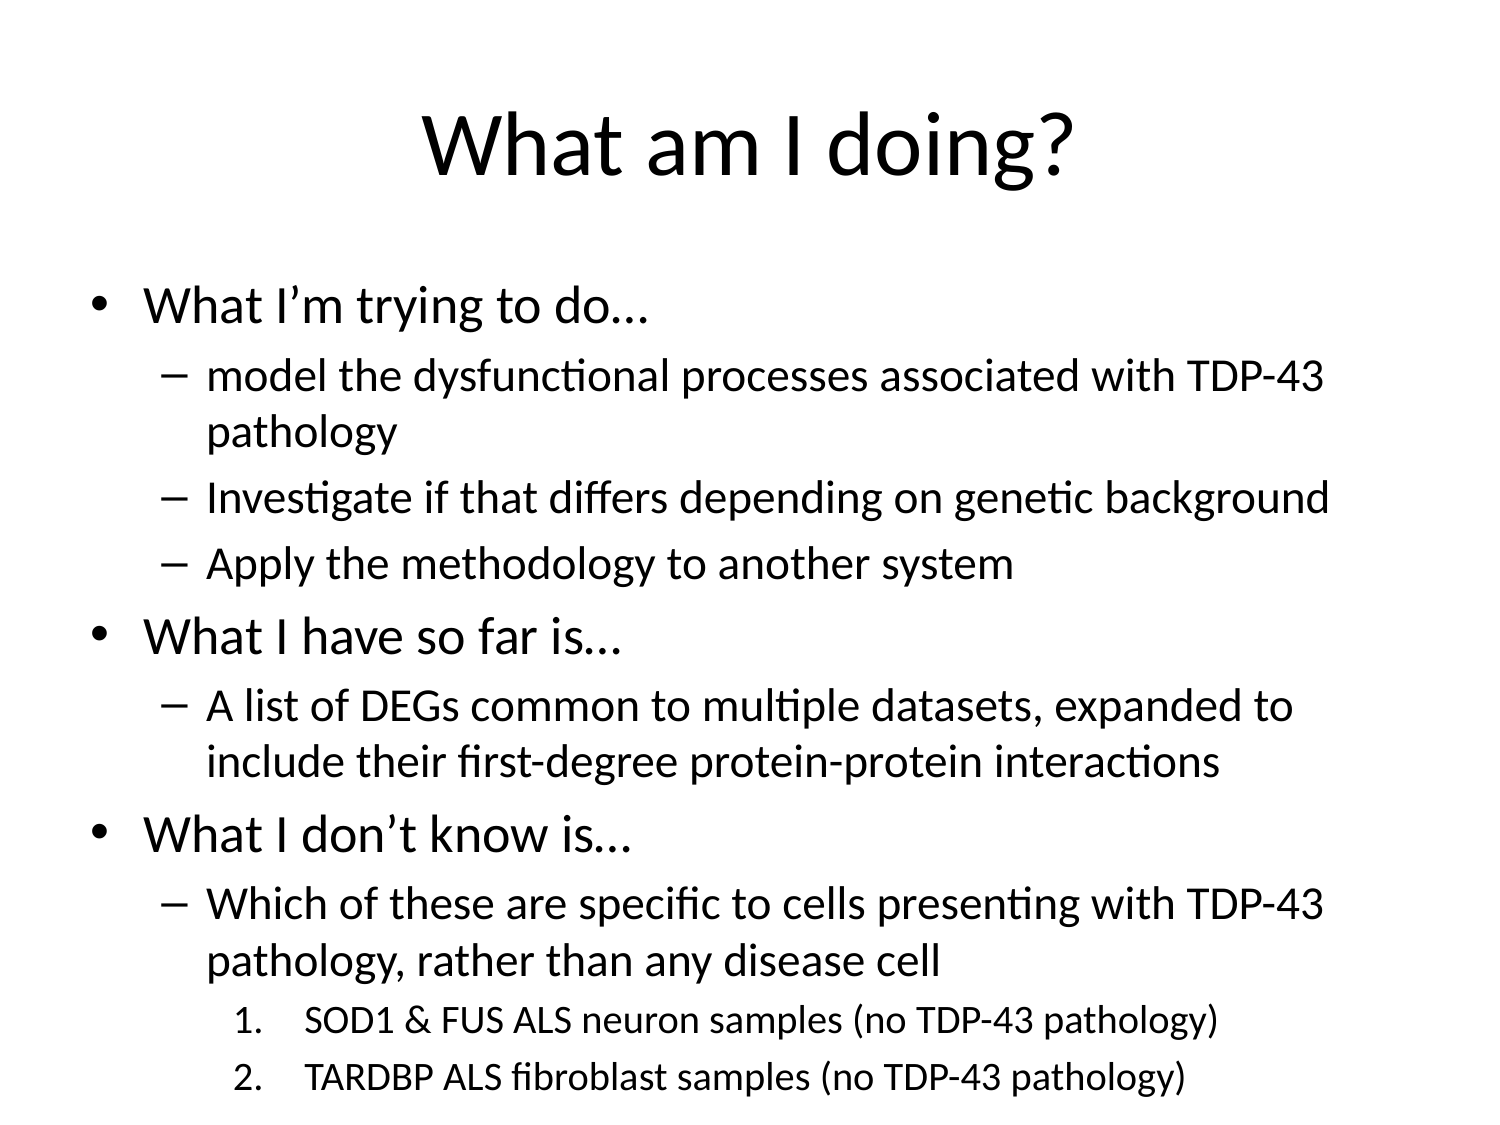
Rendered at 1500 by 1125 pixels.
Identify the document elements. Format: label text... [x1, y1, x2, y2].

list What I’m trying to do… model the dysfunctional processes associated with TDP-43 pathology Investigate if that differs depending on genetic background Apply the methodology to another system What I have so far is… A list of DEGs common to multiple datasets, expanded to include their first-degree protein-protein interactions What I don’t know is… Which of these are specific to cells presenting with TDP-43 pathology, rather than any disease cell SOD1 & FUS ALS neuron samples (no TDP-43 pathology) TARDBP ALS fibroblast samples (no TDP-43 pathology) [75, 262, 1425, 1125]
title What am I doing? [75, 45, 1425, 233]
